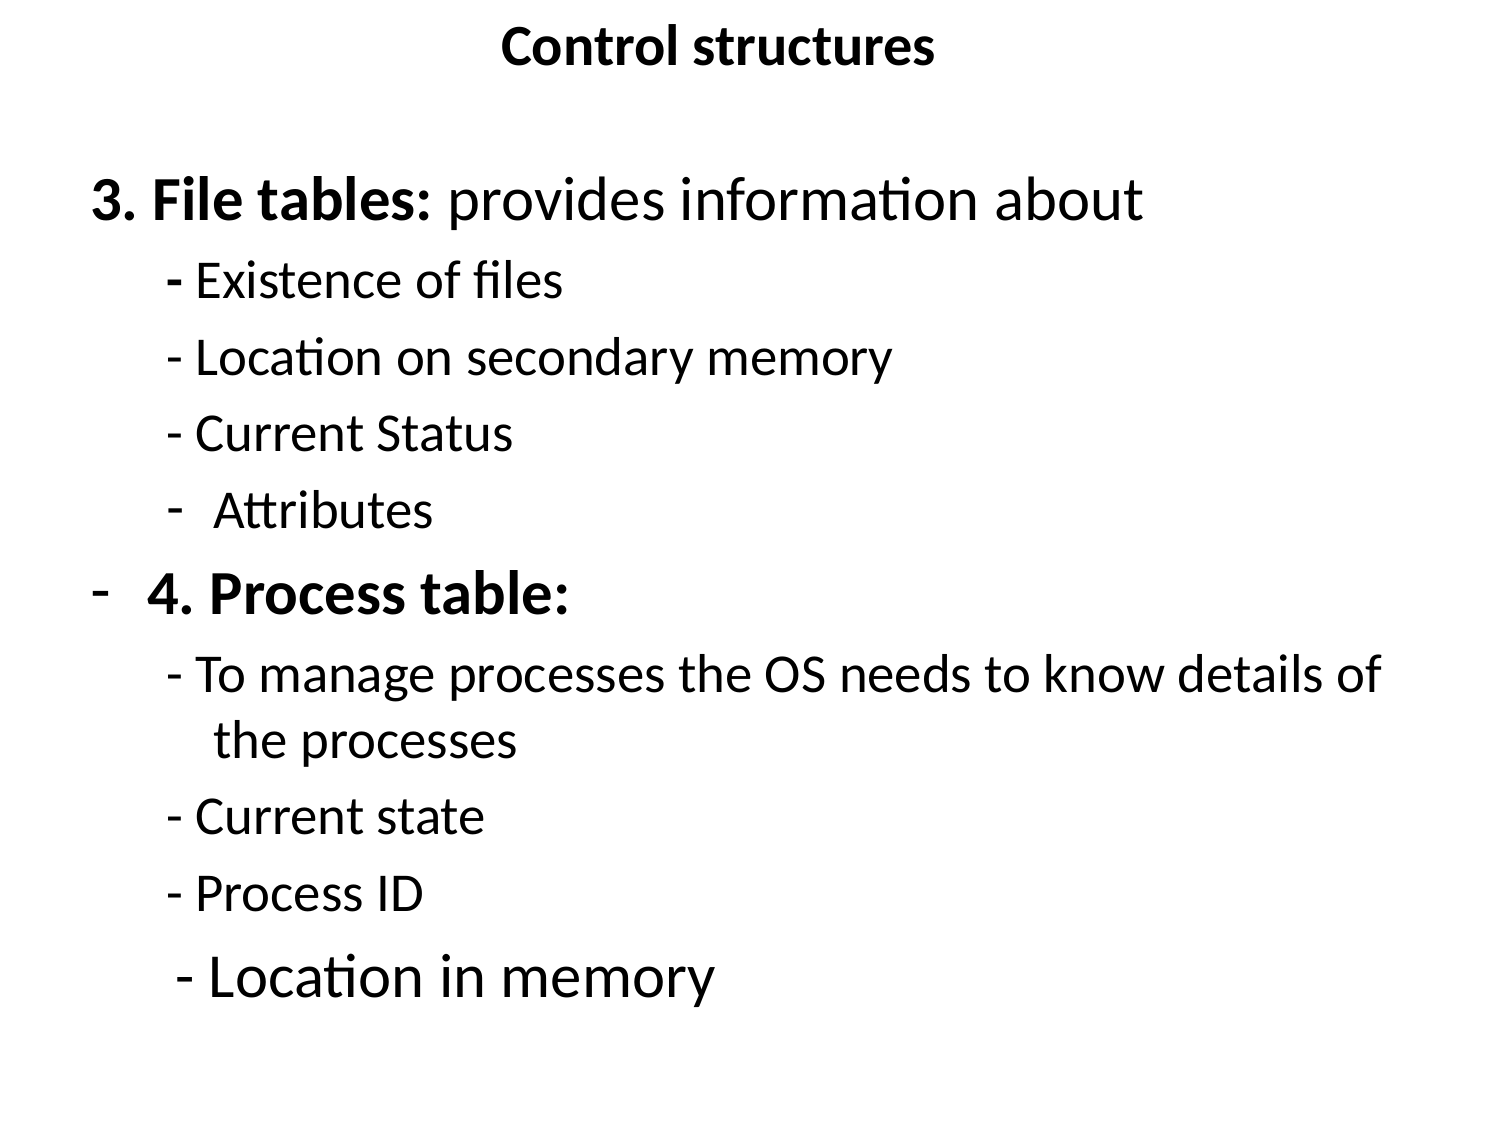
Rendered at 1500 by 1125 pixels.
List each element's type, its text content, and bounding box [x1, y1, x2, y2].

text_box Control structures [299, 0, 1138, 85]
list 3. File tables: provides information about - Existence of files - Location on secondary memory - Current Status Attributes 4. Process table: - To manage processes the OS needs to know details of the processes - Current state - Process ID - Location in memory [75, 149, 1425, 1025]
